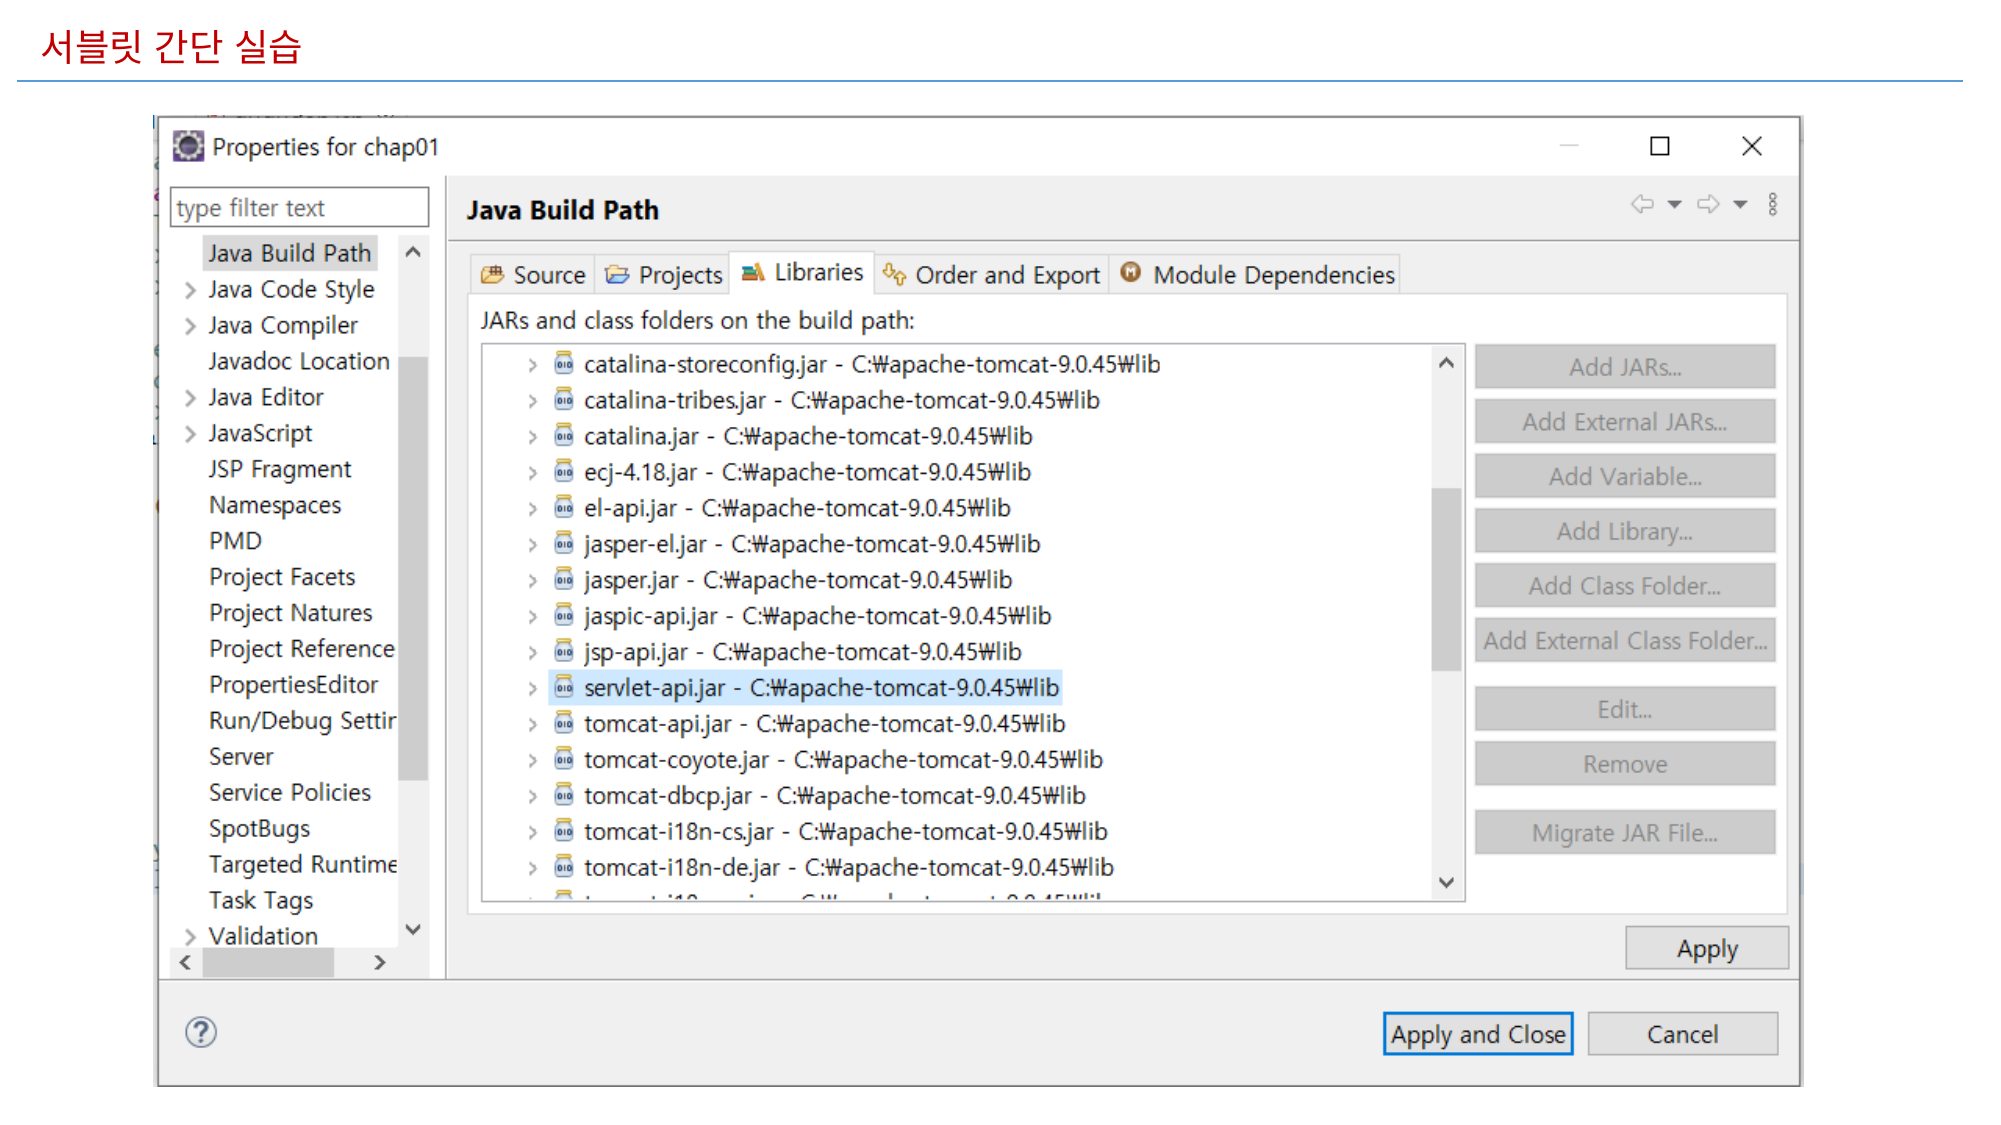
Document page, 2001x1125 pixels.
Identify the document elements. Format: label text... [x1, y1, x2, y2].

text_box 서블릿 간단 실습 [25, 16, 729, 77]
picture [153, 115, 1804, 1088]
